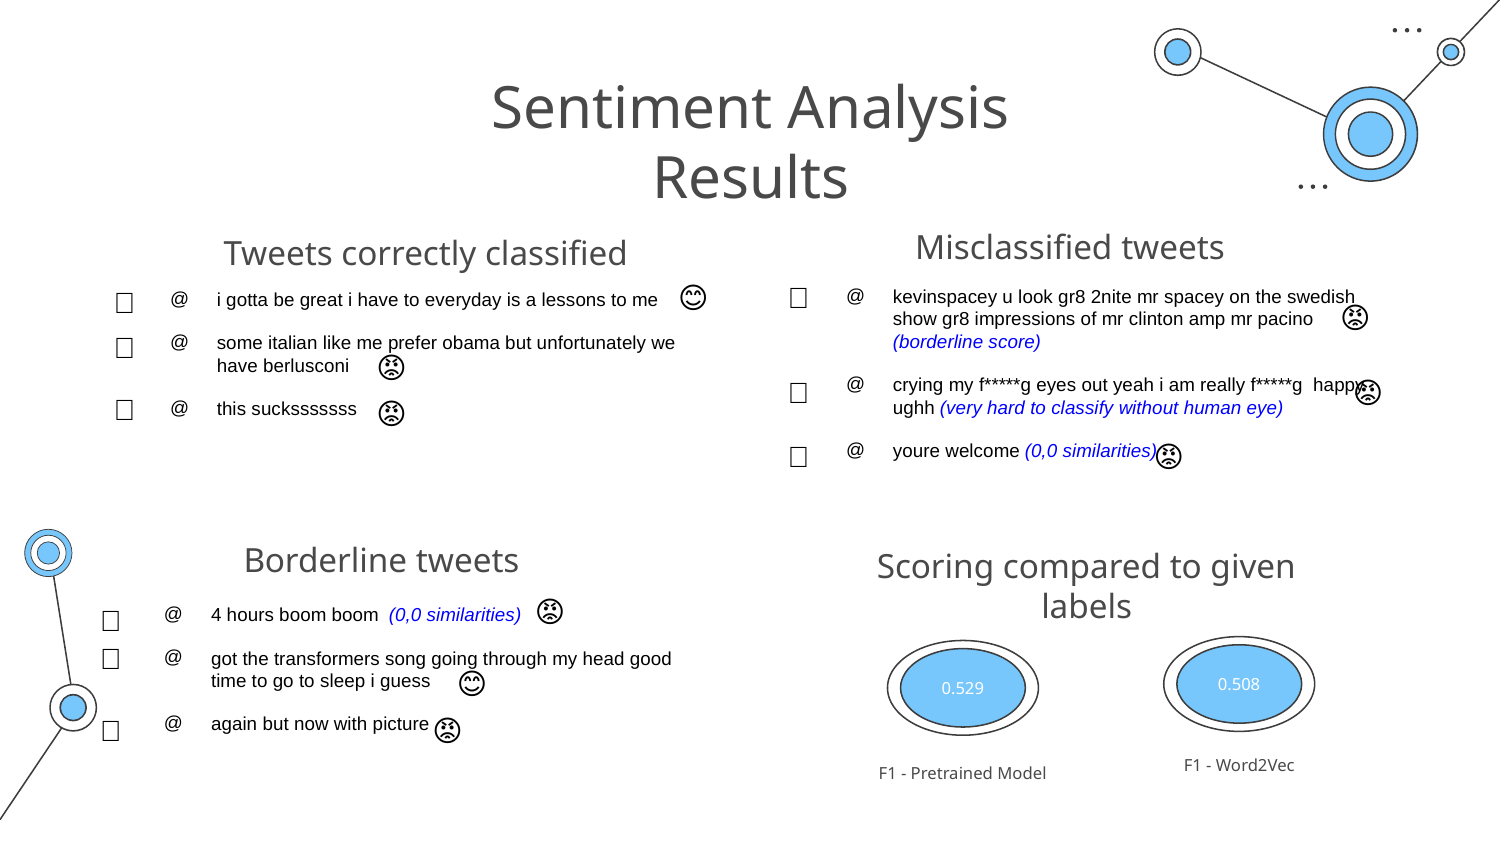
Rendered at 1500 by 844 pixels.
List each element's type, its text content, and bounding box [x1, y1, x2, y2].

text_box ✅ [85, 625, 146, 689]
text_box 😡 [1337, 359, 1399, 423]
text_box 😡 [1138, 422, 1199, 487]
text_box F1 - Word2Vec [1138, 740, 1341, 811]
text_box Borderline tweets [188, 523, 575, 587]
text_box kevinspacey u look gr8 2nite mr spacey on the swedish show gr8 impressions of mr clinton amp mr pacino (borderline score) crying my f*****g eyes out yeah i am really f*****g happy ughh (very hard to classify without human eye) youre welcome (0,0 similarities) [802, 269, 1401, 513]
text_box ❌ [772, 422, 834, 487]
text_box Tweets correctly classified [188, 217, 663, 293]
text_box ❌ [772, 264, 834, 328]
title Sentiment Analysis Results [415, 55, 1086, 150]
text_box ❌ [85, 586, 146, 625]
text_box ✅ [98, 376, 160, 442]
text_box 😡 [519, 578, 581, 642]
text_box ✅ [98, 313, 160, 376]
text_box 😊 [663, 264, 724, 328]
text_box i gotta be great i have to everyday is a lessons to me some italian like me prefer obama but unfortunately we have berlusconi this sucksssssss [160, 272, 725, 416]
text_box Scoring compared to given labels [860, 530, 1313, 628]
text_box ✅ [85, 696, 146, 761]
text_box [887, 640, 1039, 736]
text_box 😊 [441, 650, 503, 714]
text_box 😡 [361, 334, 422, 380]
text_box 😡 [1325, 284, 1386, 348]
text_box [1163, 636, 1315, 732]
text_box ✅ [98, 269, 160, 313]
text_box F1 - Pretrained Model [826, 748, 1100, 842]
text_box Misclassified tweets [833, 211, 1308, 287]
text_box ❌ [772, 359, 834, 422]
text_box 😡 [361, 380, 422, 444]
text_box 😡 [417, 696, 478, 761]
text_box 4 hours boom boom (0,0 similarities) got the transformers song going through my head good time to go to sleep i guess again but now with picture [120, 587, 719, 802]
